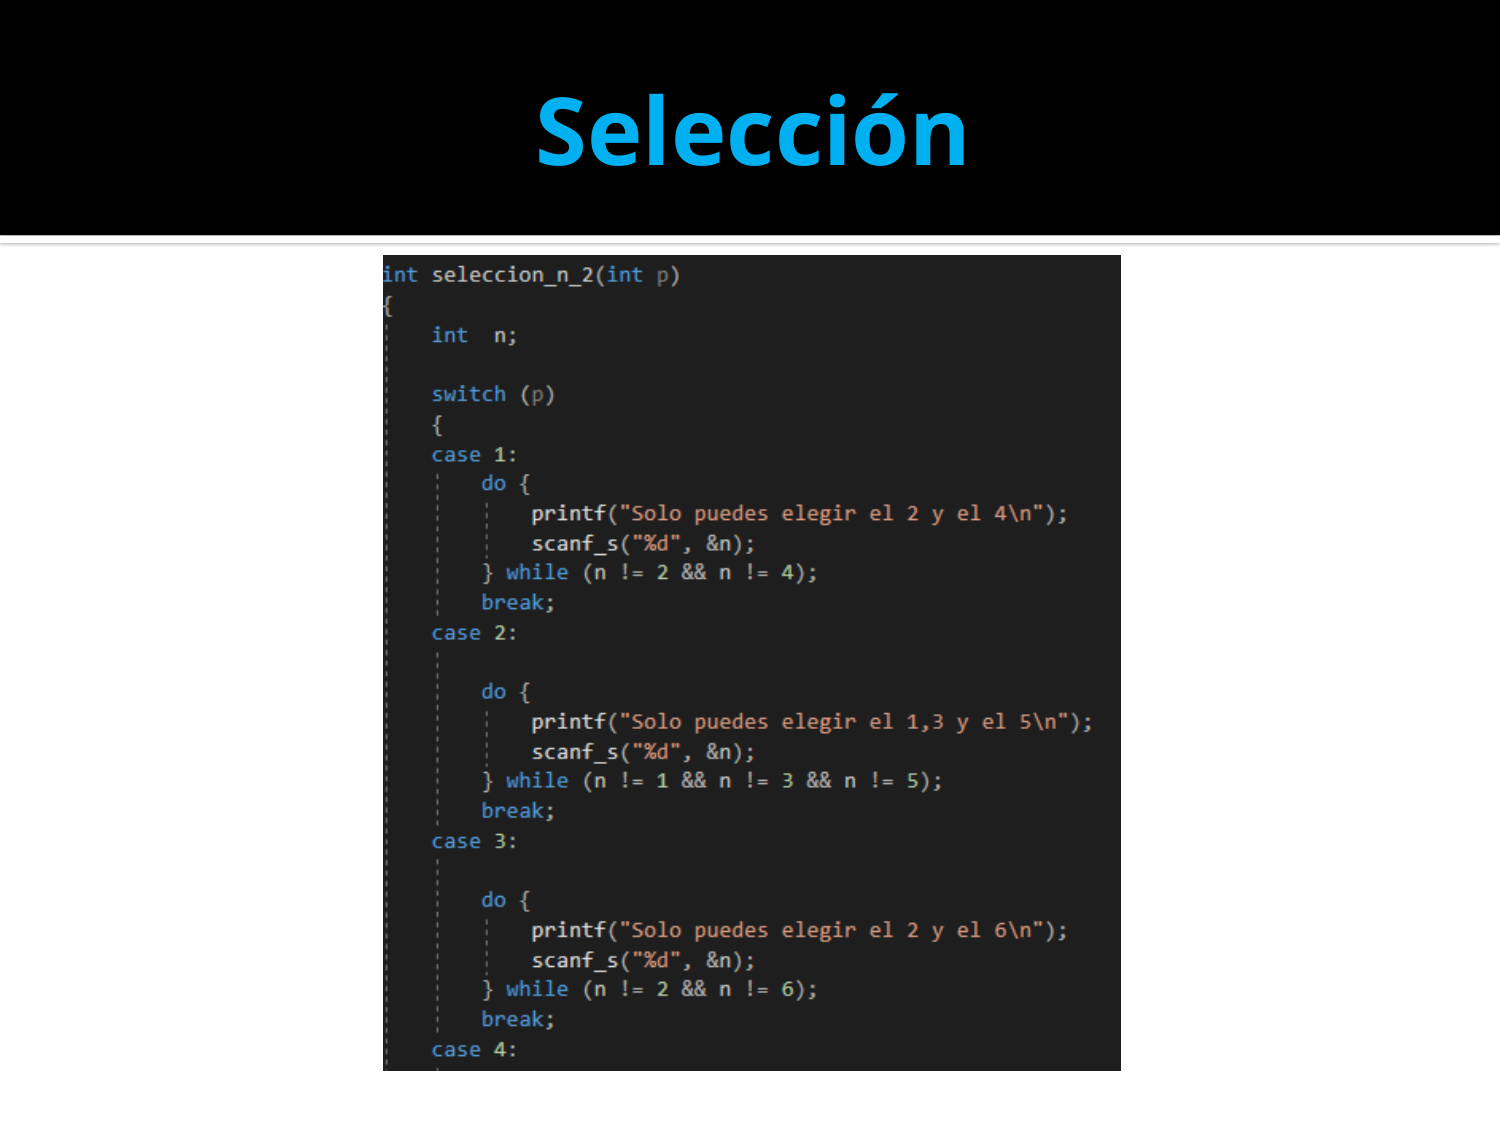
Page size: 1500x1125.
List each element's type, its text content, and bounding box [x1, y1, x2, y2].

title Selección [75, 25, 1425, 231]
picture [383, 255, 1121, 1071]
